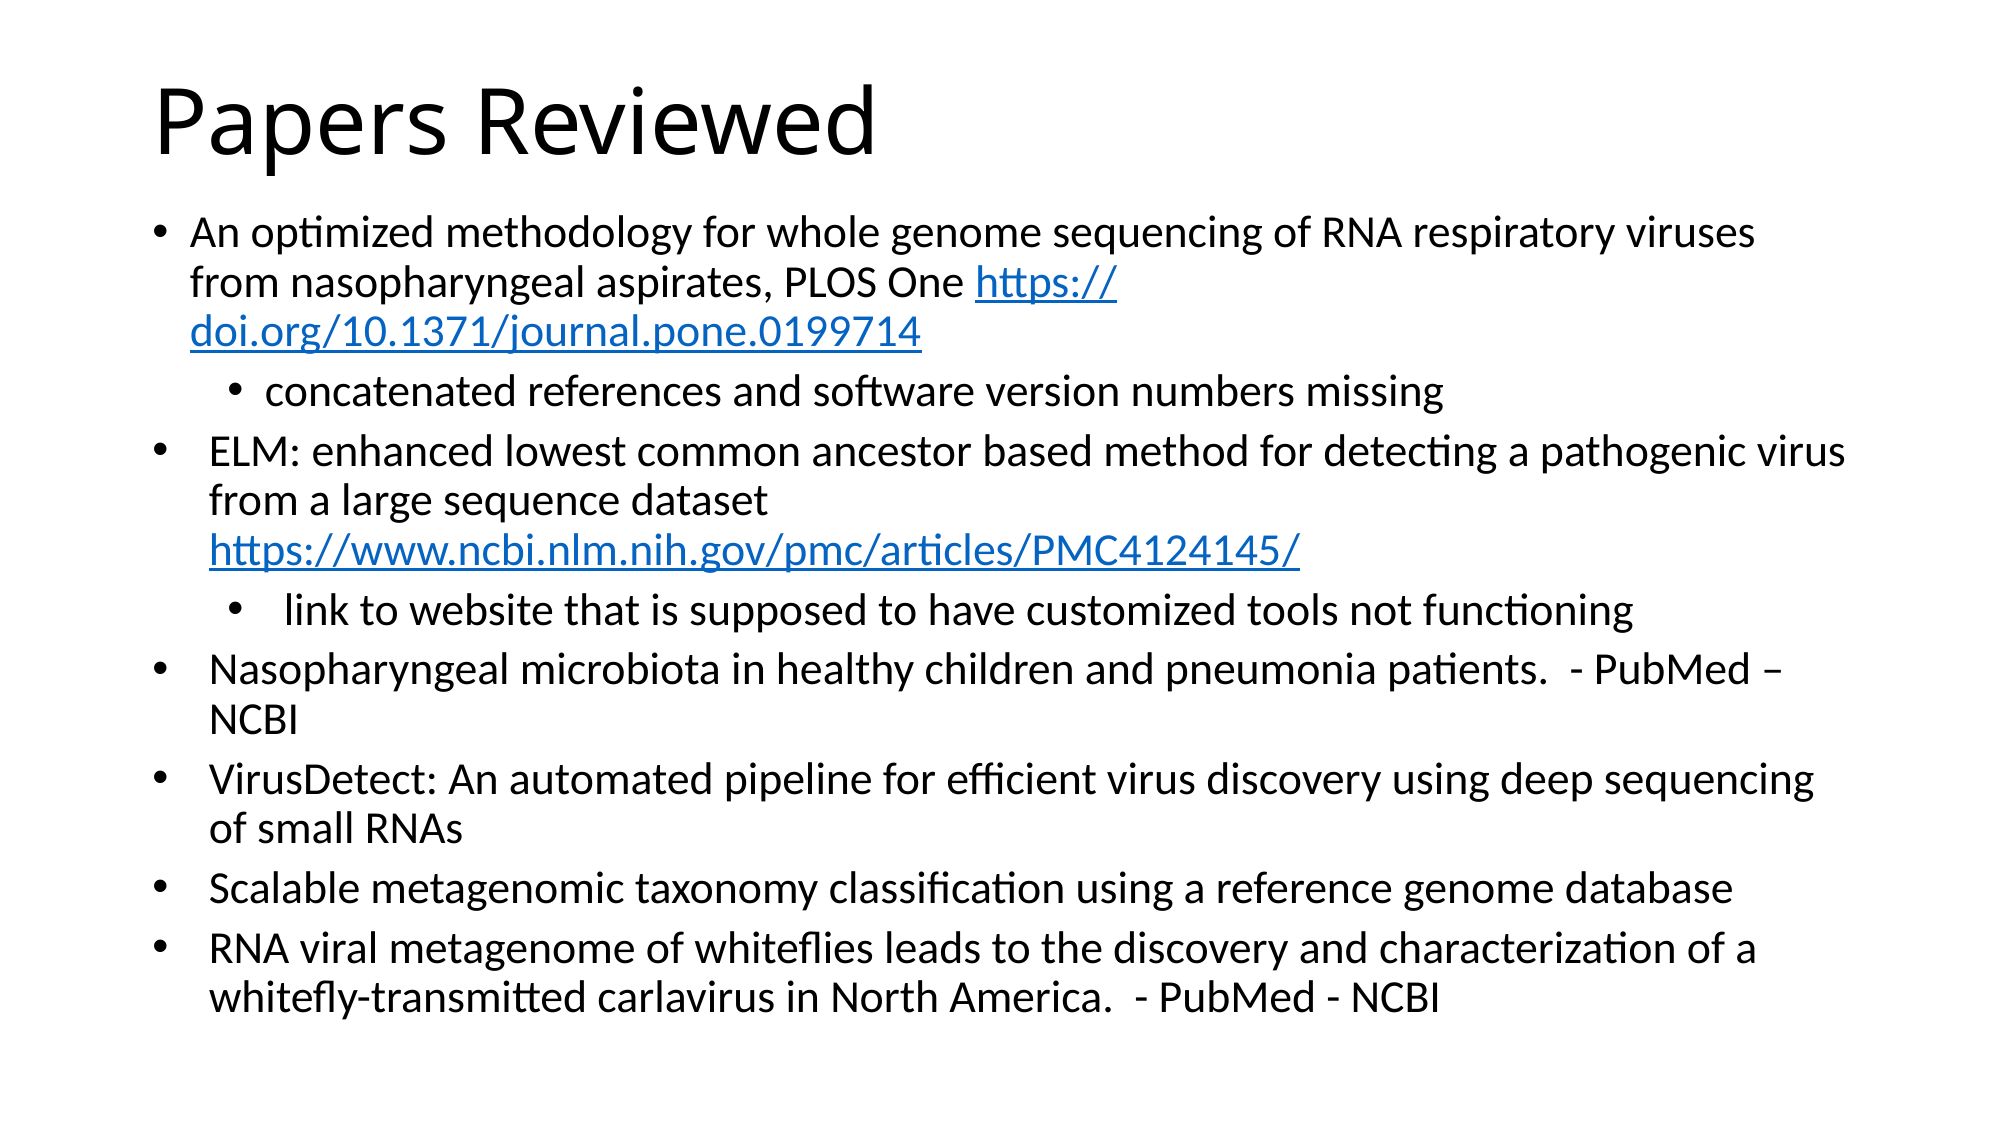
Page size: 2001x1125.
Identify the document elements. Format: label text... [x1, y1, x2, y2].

list An optimized methodology for whole genome sequencing of RNA respiratory viruses from nasopharyngeal aspirates, PLOS One https://doi.org/10.1371/journal.pone.0199714 concatenated references and software version numbers missing ELM: enhanced lowest common ancestor based method for detecting a pathogenic virus from a large sequence dataset https://www.ncbi.nlm.nih.gov/pmc/articles/PMC4124145/ link to website that is supposed to have customized tools not functioning Nasopharyngeal microbiota in healthy children and pneumonia patients. - PubMed – NCBI VirusDetect: An automated pipeline for efficient virus discovery using deep sequencing of small RNAs Scalable metagenomic taxonomy classification using a reference genome database RNA viral metagenome of whiteflies leads to the discovery and characterization of a whitefly-transmitted carlavirus in North America. - PubMed - NCBI [137, 200, 1863, 1091]
title Papers Reviewed [137, 59, 1863, 190]
